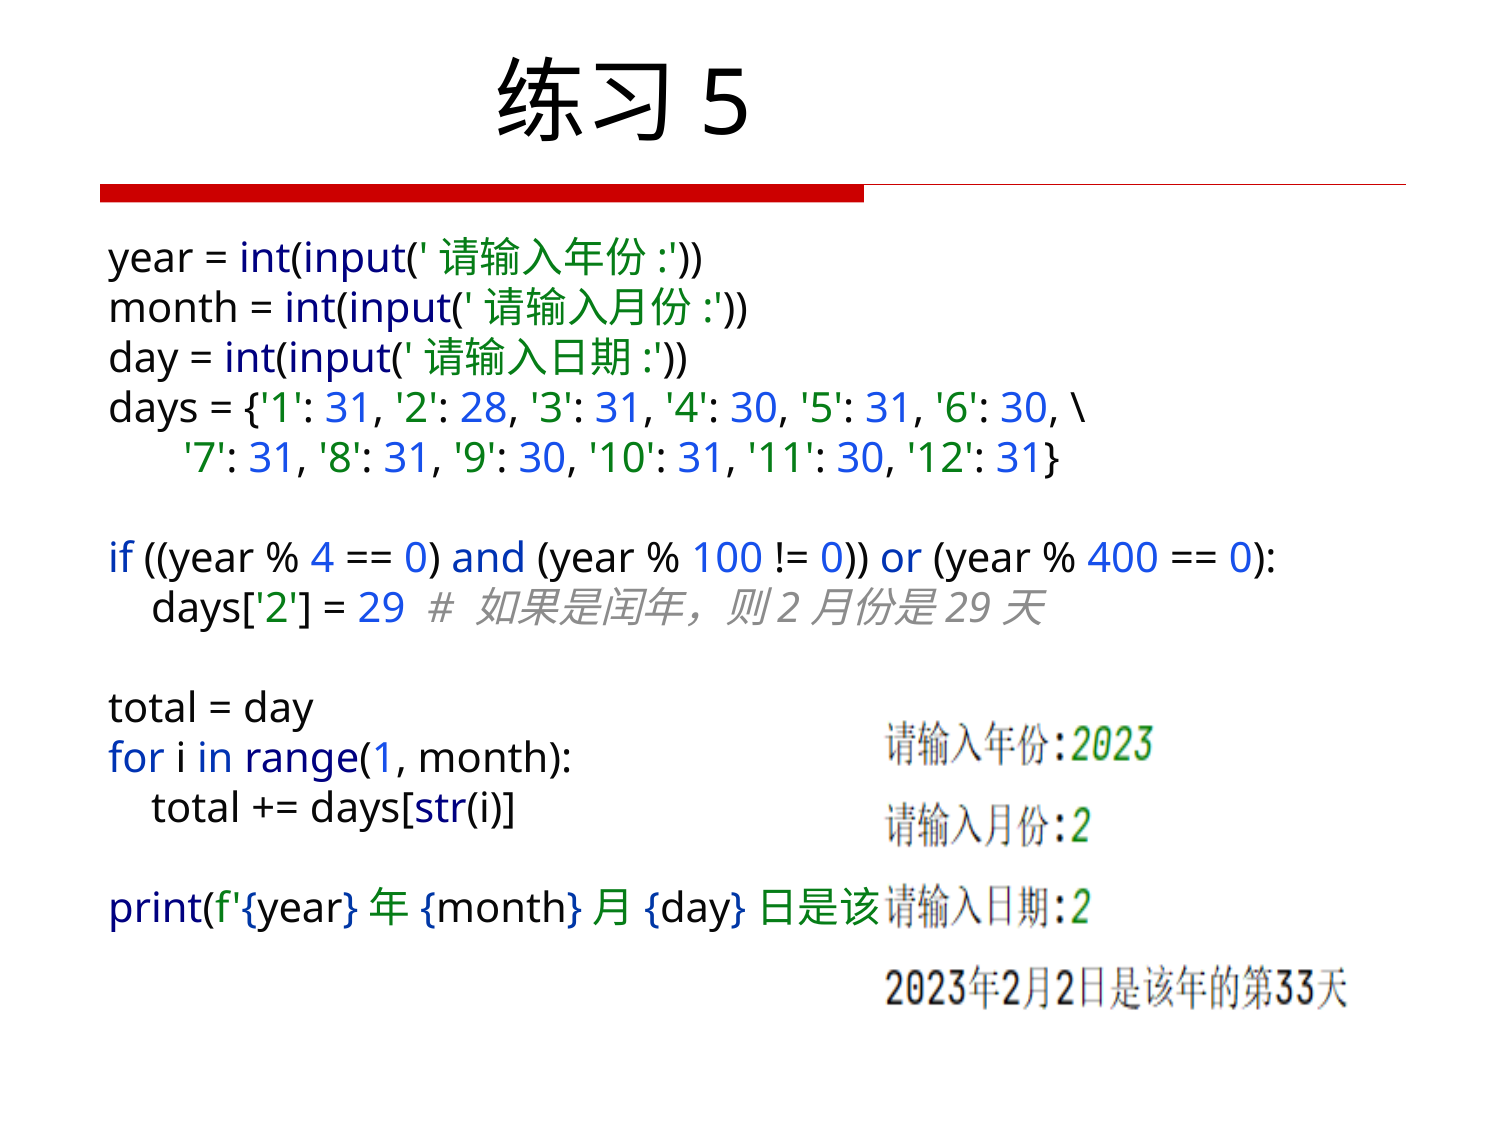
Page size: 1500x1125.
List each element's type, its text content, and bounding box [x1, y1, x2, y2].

text_box year = int(input('请输入年份:')) month = int(input('请输入月份:')) day = int(input('请输入日期:')) days = {'1': 31, '2': 28, '3': 31, '4': 30, '5': 31, '6': 30, \ '7': 31, '8': 31, '9': 30, '10': 31, '11': 30, '12': 31} if ((year % 4 == 0) and (year % 100 != 0)) or (year % 400 == 0): days['2'] = 29 # 如果是闰年，则2月份是29天 total = day for i in range(1, month): total += days[str(i)] print(f'{year}年{month}月{day}日是该年的第{total}天') [93, 223, 1292, 939]
picture [879, 692, 1412, 1048]
text_box 练习5 [479, 35, 767, 161]
